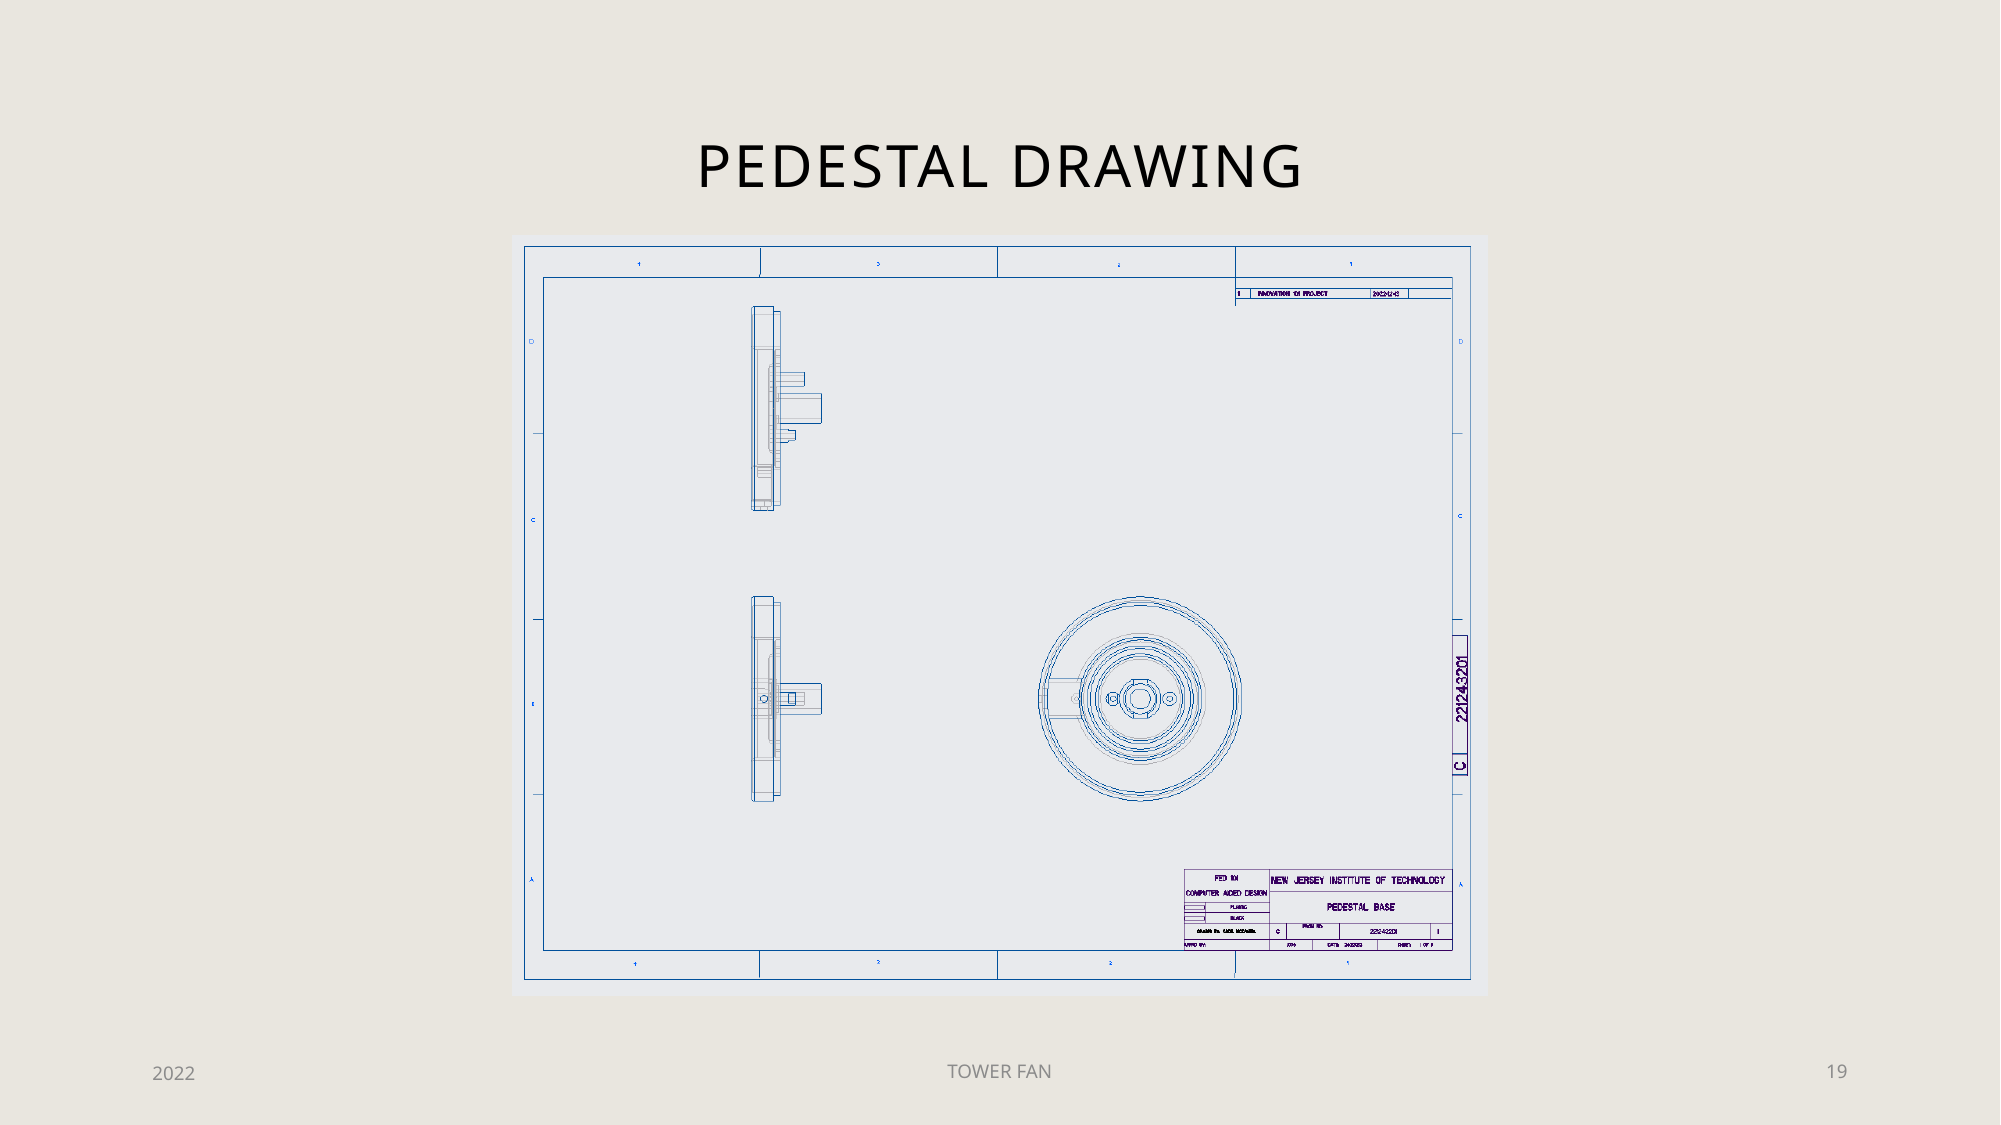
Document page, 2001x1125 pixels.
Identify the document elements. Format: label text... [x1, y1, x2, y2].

footer TOWER FAN [662, 1042, 1338, 1103]
title PEDESTAL DRAWING [137, 59, 1863, 278]
slide_number 2022 [137, 1042, 588, 1103]
picture [512, 235, 1488, 996]
slide_number 19 [1412, 1042, 1863, 1103]
